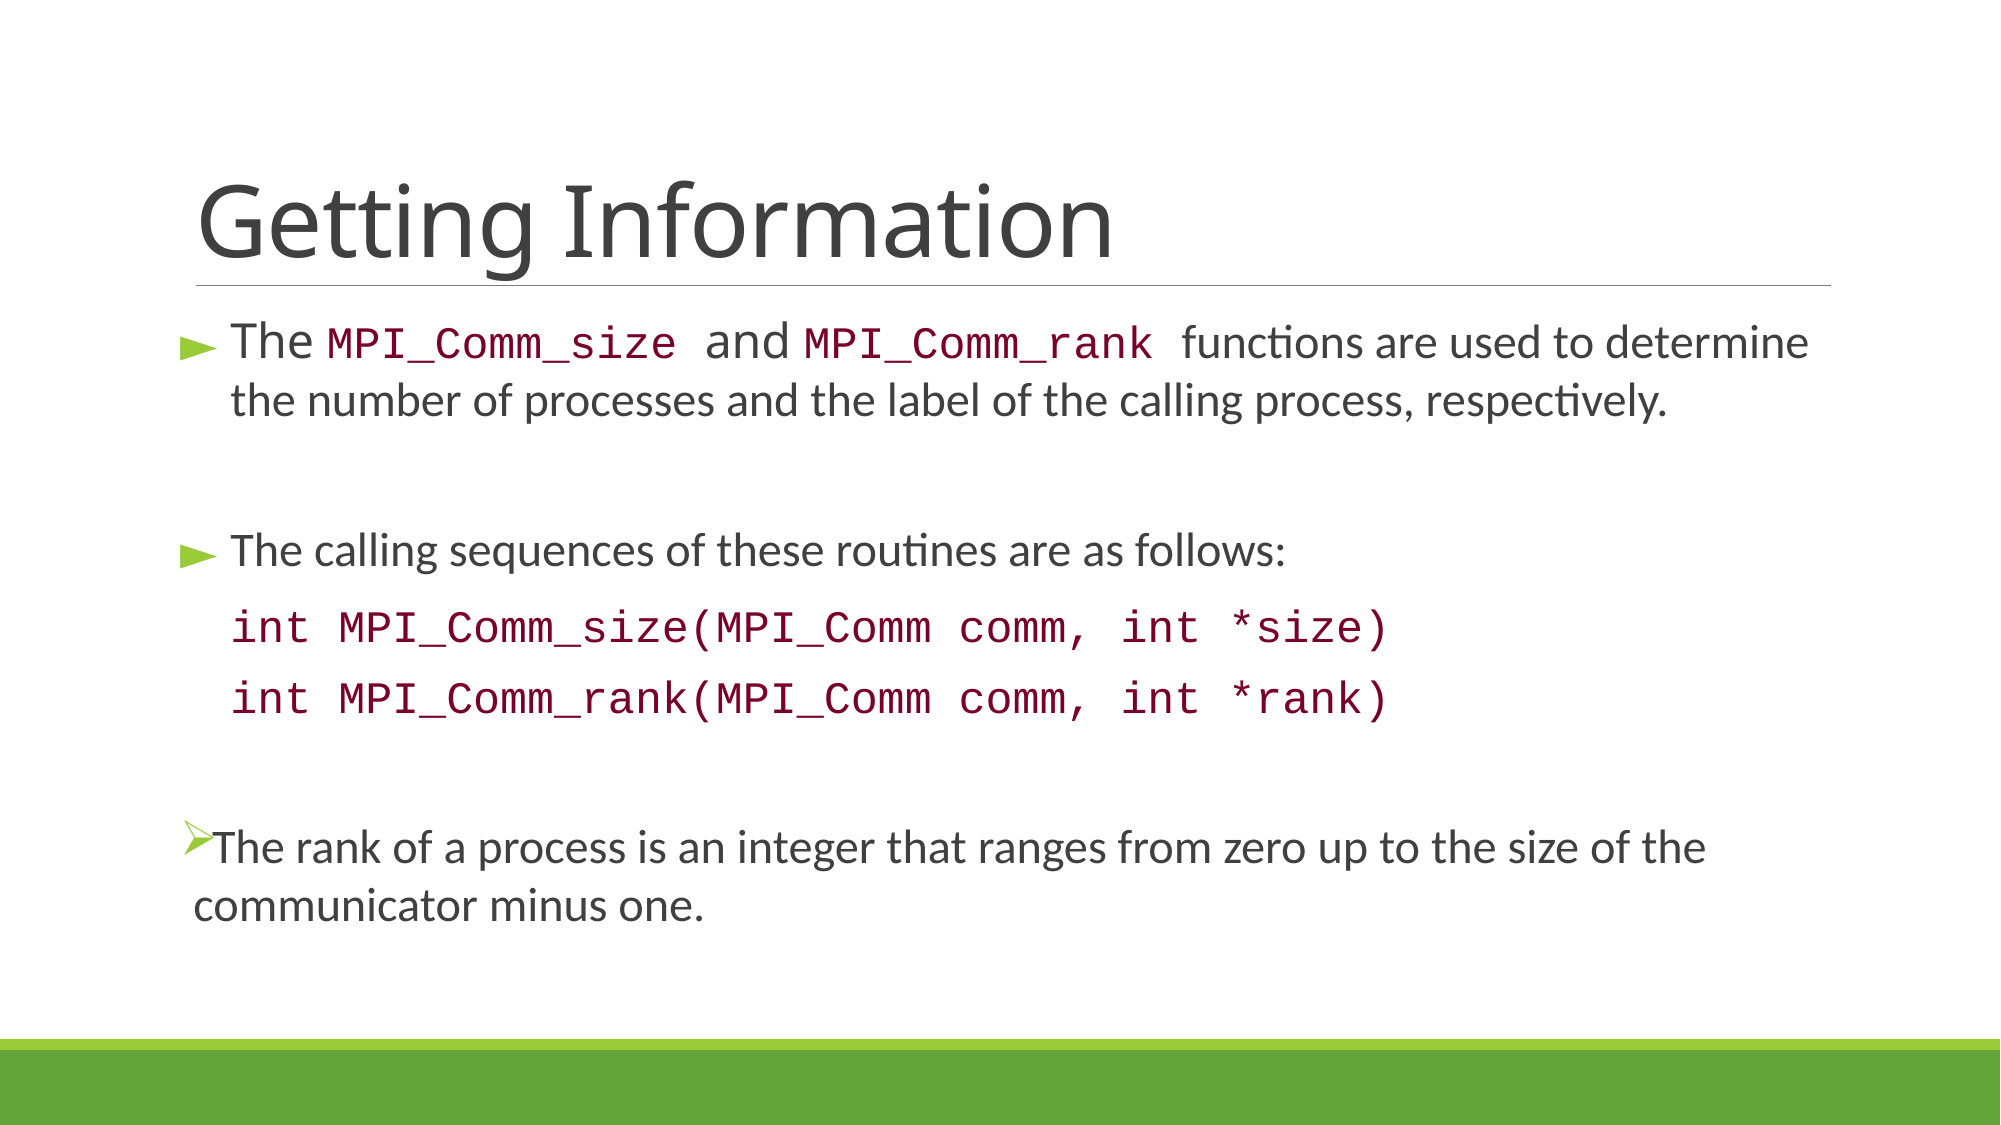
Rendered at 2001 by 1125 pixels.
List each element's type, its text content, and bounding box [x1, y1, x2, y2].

title Getting Information [180, 47, 1830, 285]
list The MPI_Comm_size and MPI_Comm_rank functions are used to determine the number of processes and the label of the calling process, respectively. The calling sequences of these routines are as follows: int MPI_Comm_size(MPI_Comm comm, int *size) int MPI_Comm_rank(MPI_Comm comm, int *rank) The rank of a process is an integer that ranges from zero up to the size of the communicator minus one. [180, 302, 1830, 963]
